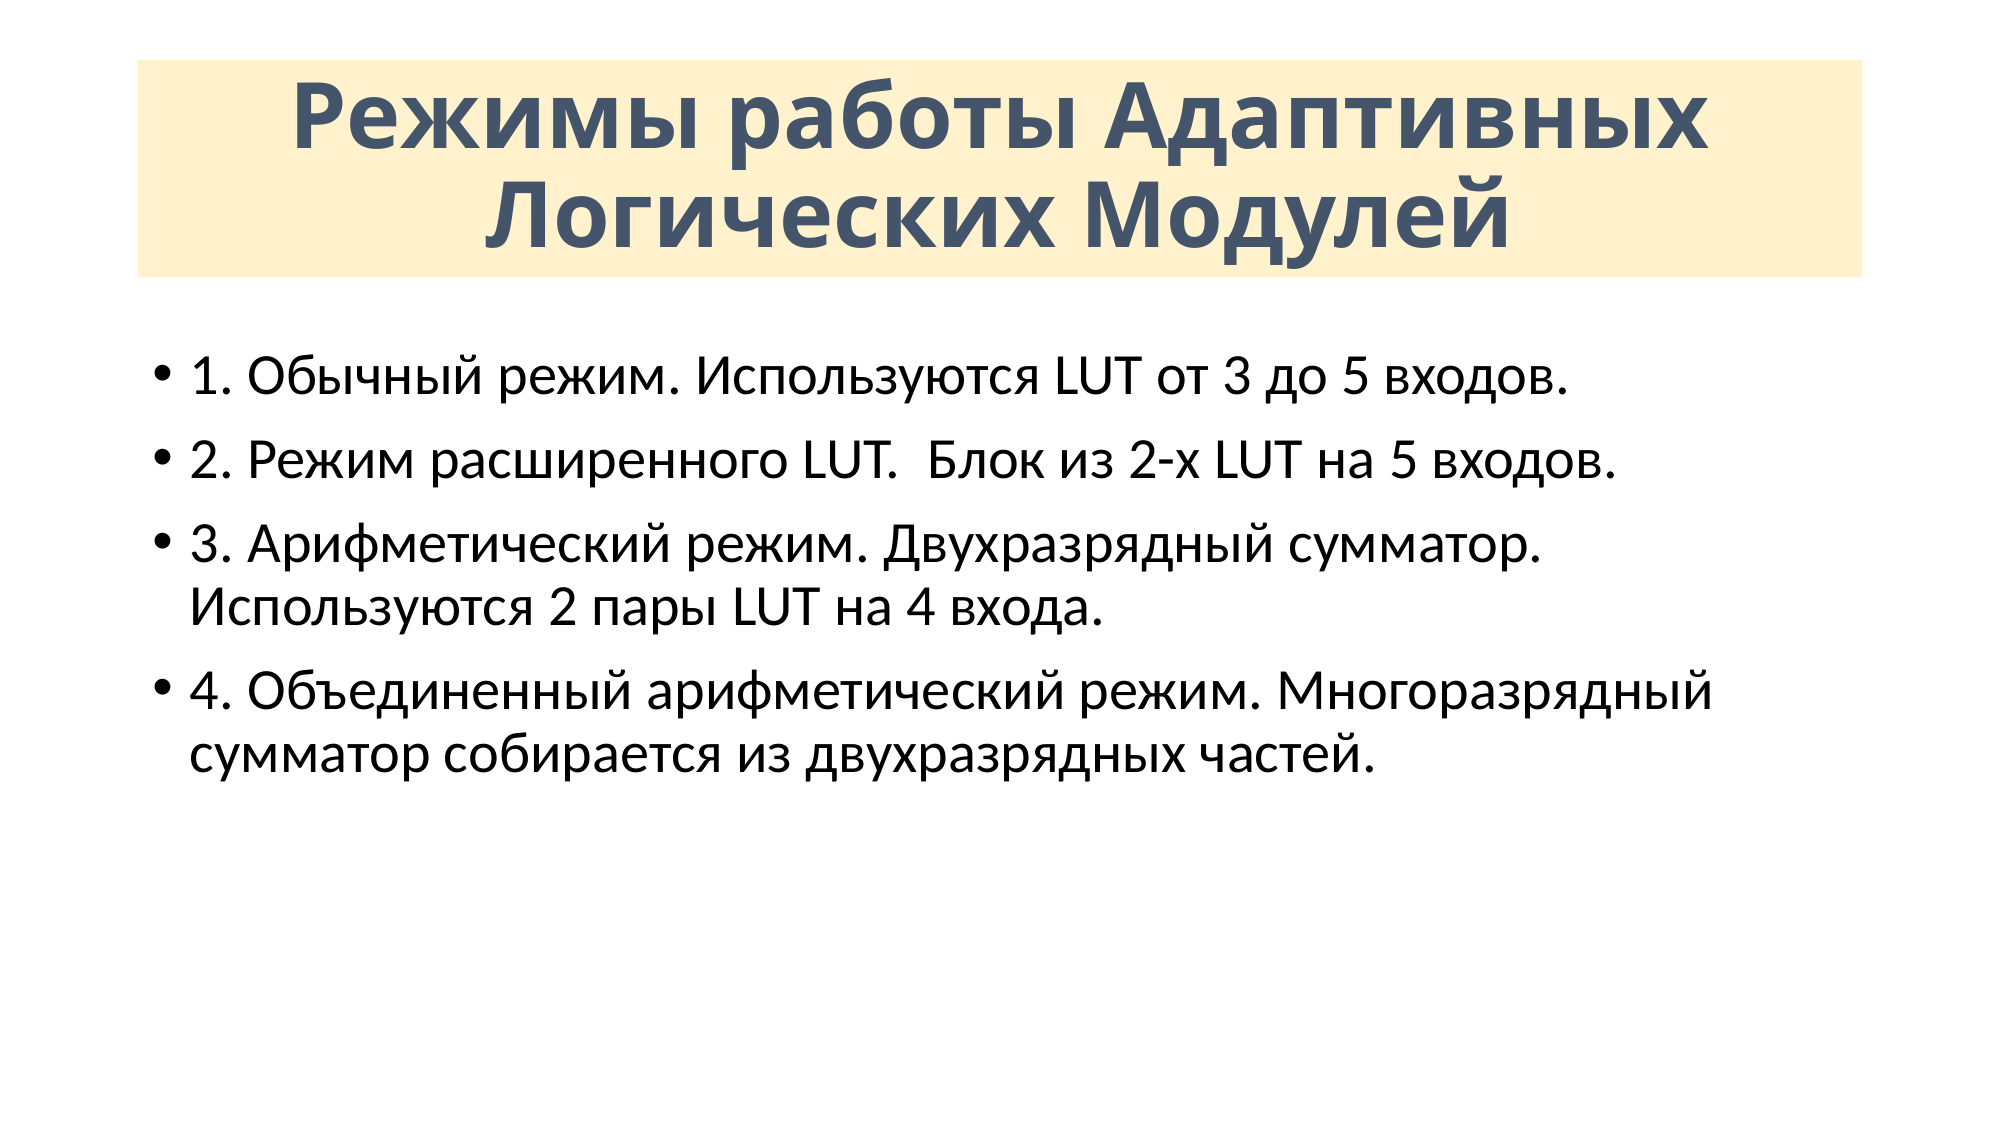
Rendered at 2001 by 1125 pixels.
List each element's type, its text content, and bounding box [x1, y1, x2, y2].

title Режимы работы Адаптивных Логических Модулей [137, 59, 1863, 278]
list 1. Обычный режим. Используются LUT от 3 до 5 входов. 2. Режим расширенного LUT. Блок из 2-х LUT на 5 входов. 3. Арифметический режим. Двухразрядный сумматор. Используются 2 пары LUT на 4 входа. 4. Объединенный арифметический режим. Многоразрядный сумматор собирается из двухразрядных частей. [137, 336, 1863, 1014]
